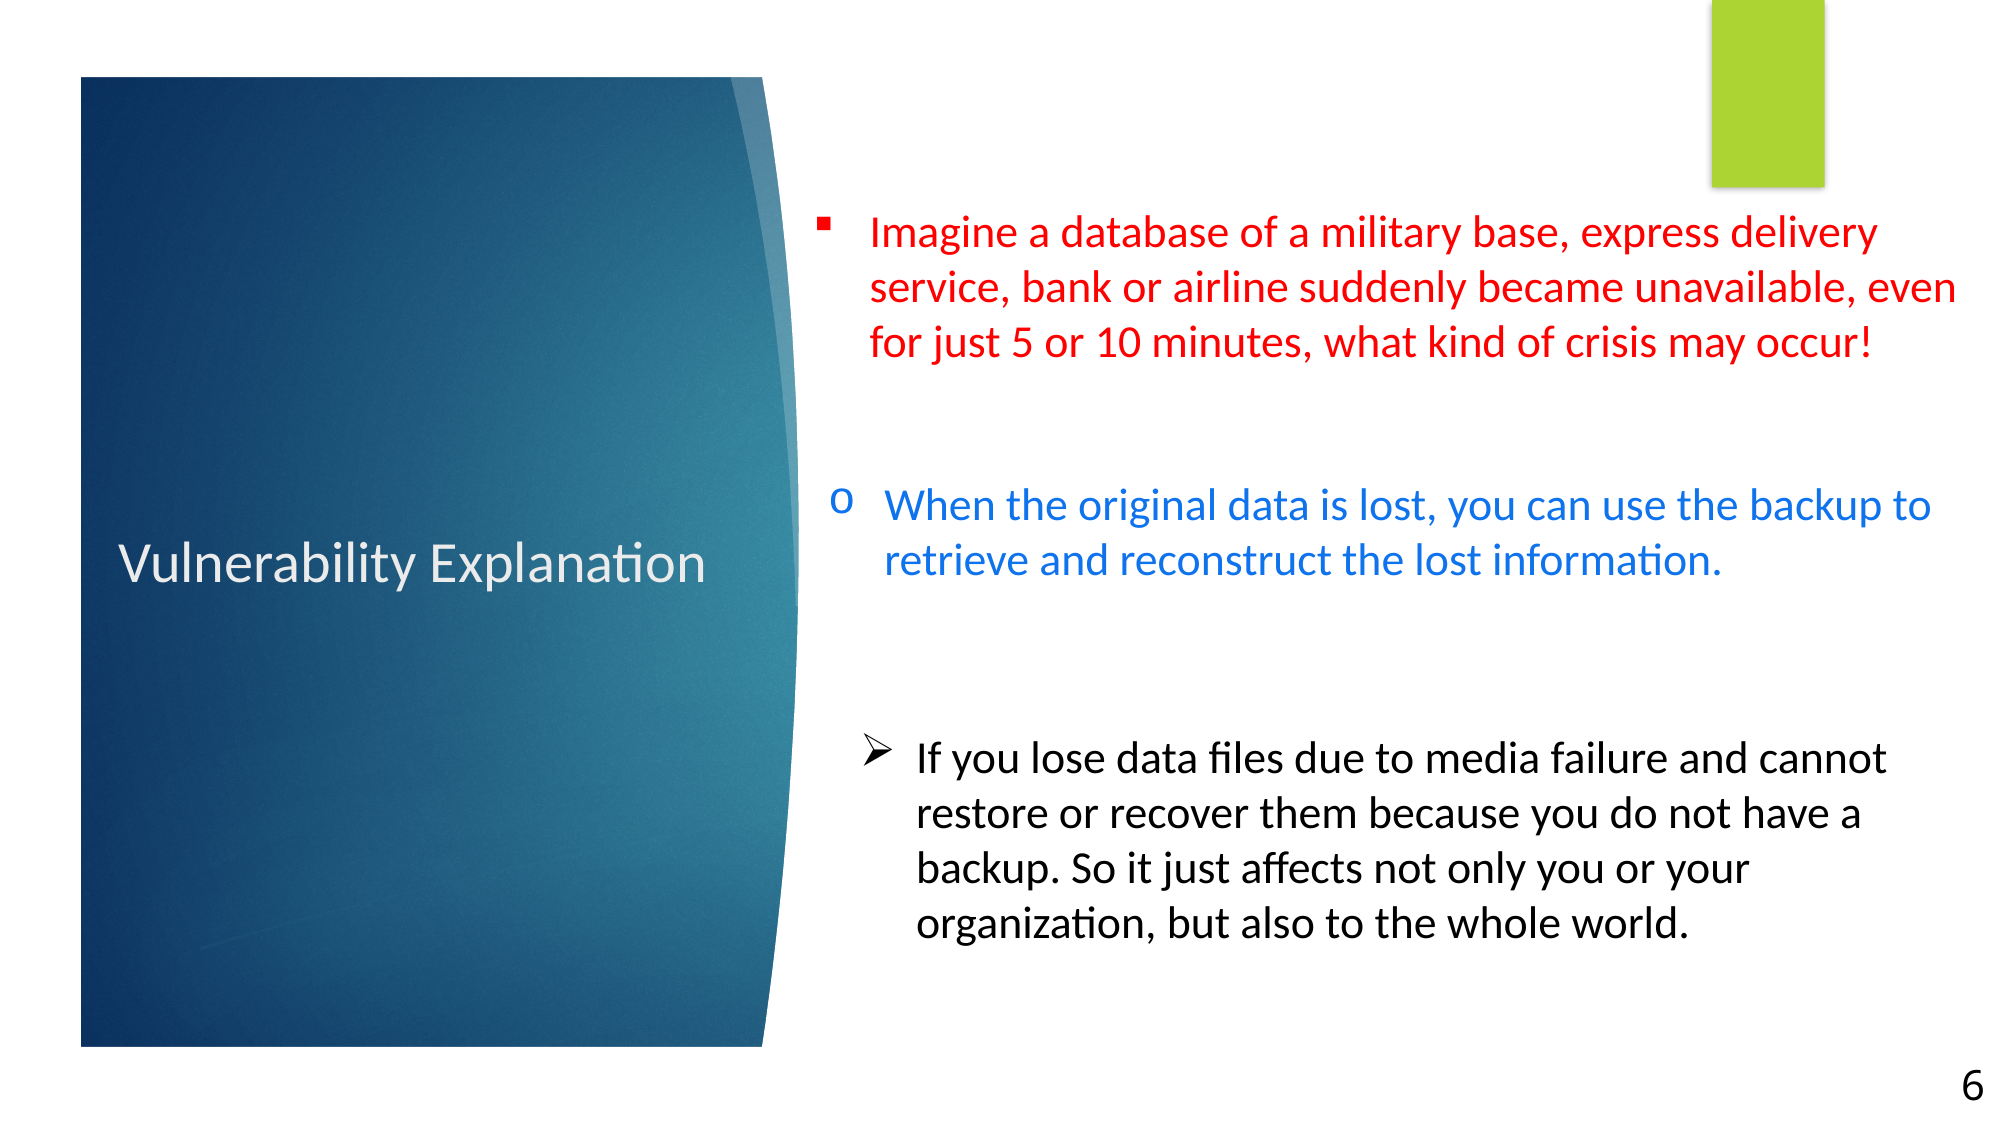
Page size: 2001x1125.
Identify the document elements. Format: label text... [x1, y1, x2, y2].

text_box If you lose data files due to media failure and cannot restore or recover them because you do not have a backup. So it just affects not only you or your organization, but also to the whole world. [845, 720, 1980, 955]
text_box Imagine a database of a military base, express delivery service, bank or airline suddenly became unavailable, even for just 5 or 10 minutes, what kind of crisis may occur! [798, 194, 1986, 375]
title Vulnerability Explanation [103, 415, 814, 703]
slide_number 6 [1862, 997, 2000, 1124]
text_box When the original data is lost, you can use the backup to retrieve and reconstruct the lost information. [813, 467, 1956, 592]
